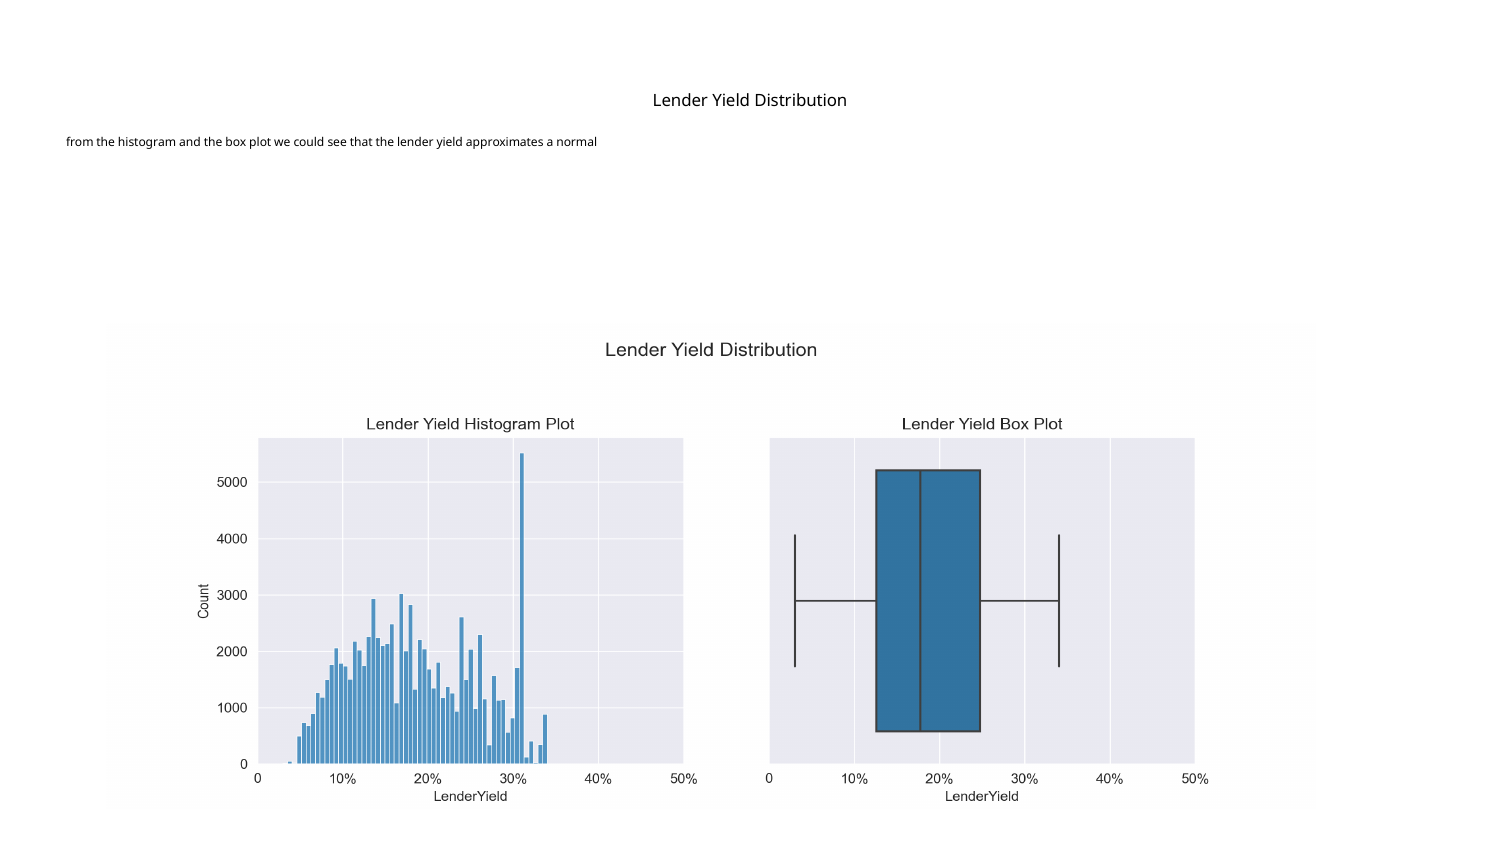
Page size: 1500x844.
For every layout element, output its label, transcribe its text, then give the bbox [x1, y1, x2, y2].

title Lender Yield Distribution from the histogram and the box plot we could see that the lender yield approximates a normal [51, 72, 1449, 167]
picture [106, 323, 1317, 809]
